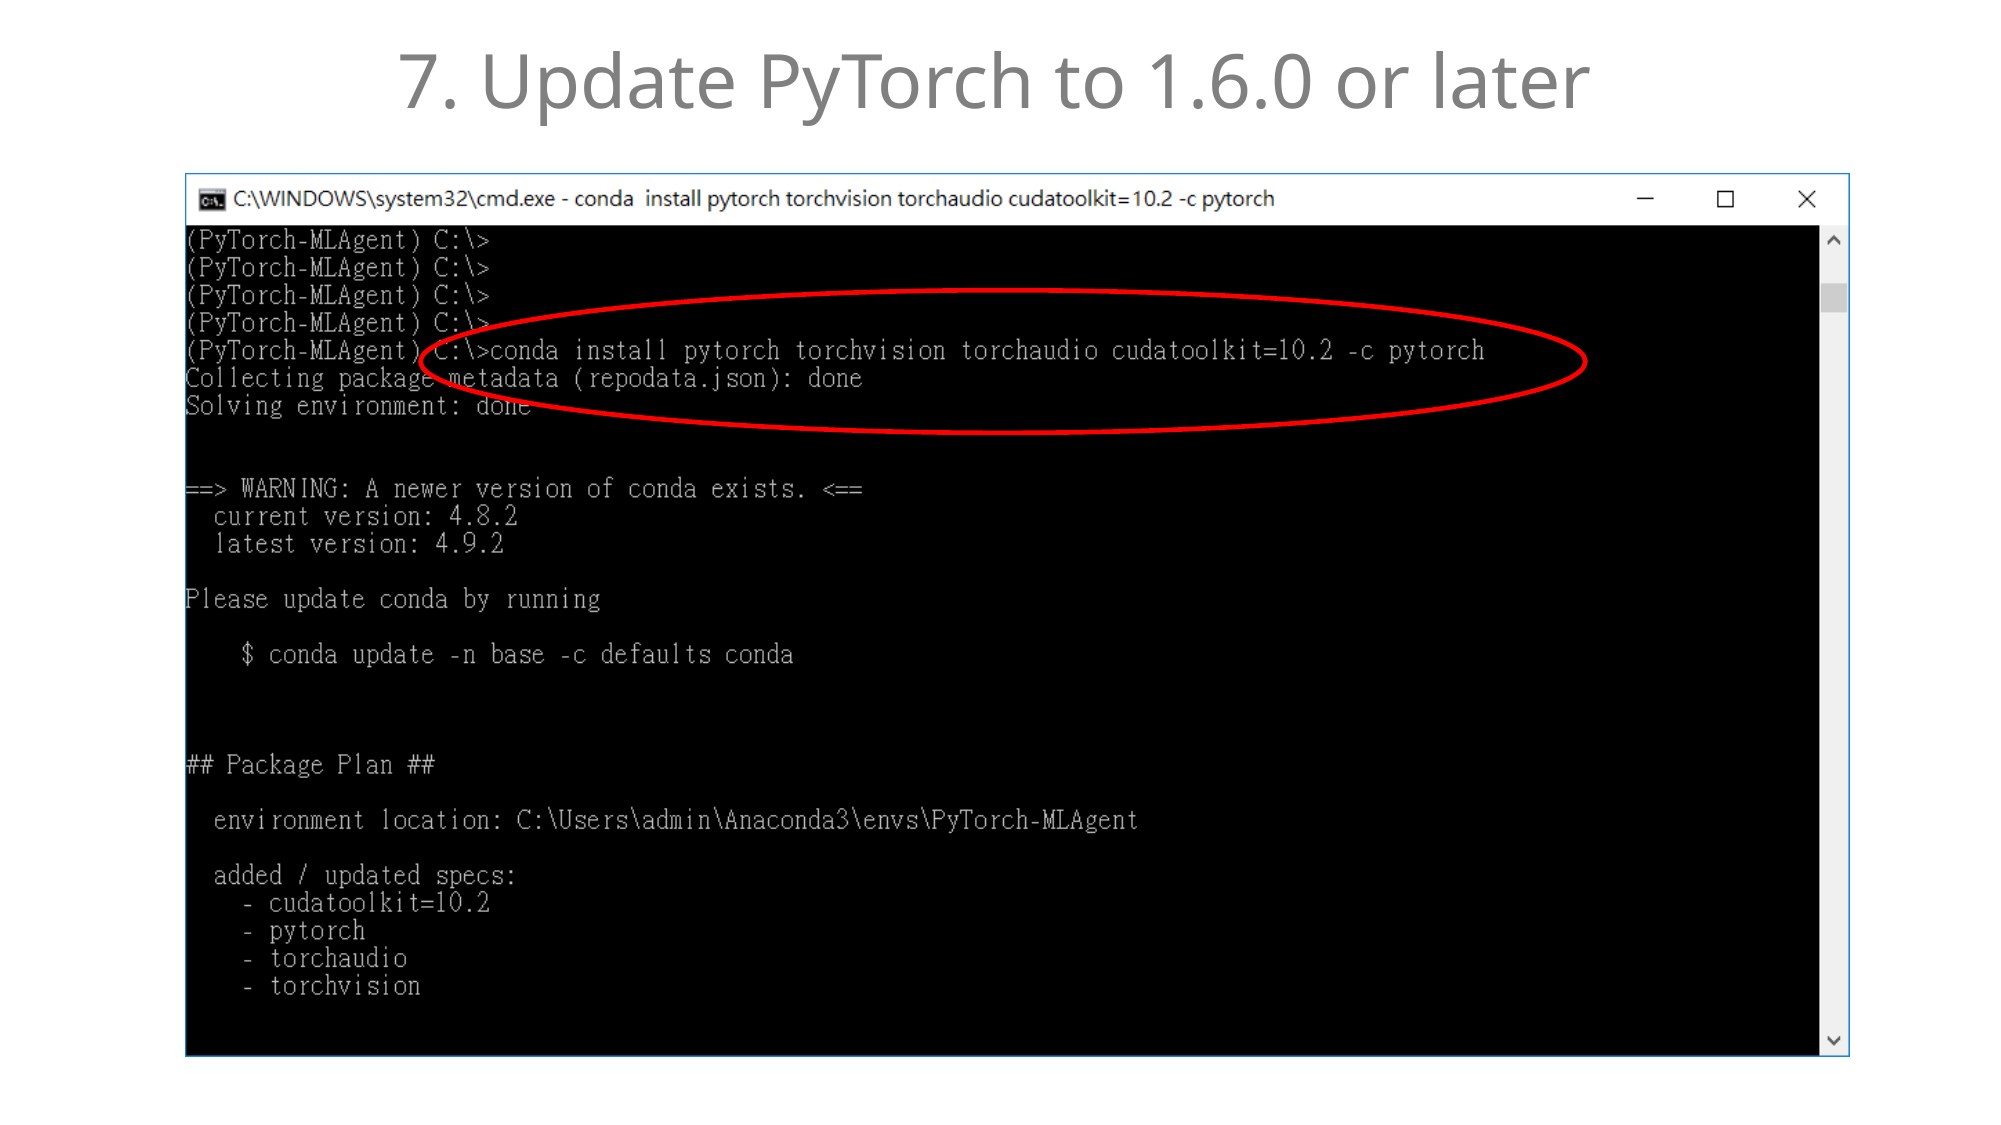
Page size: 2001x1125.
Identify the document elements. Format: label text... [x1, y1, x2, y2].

text_box 7. Update PyTorch to 1.6.0 or later [53, 15, 1937, 124]
picture [185, 173, 1850, 1057]
